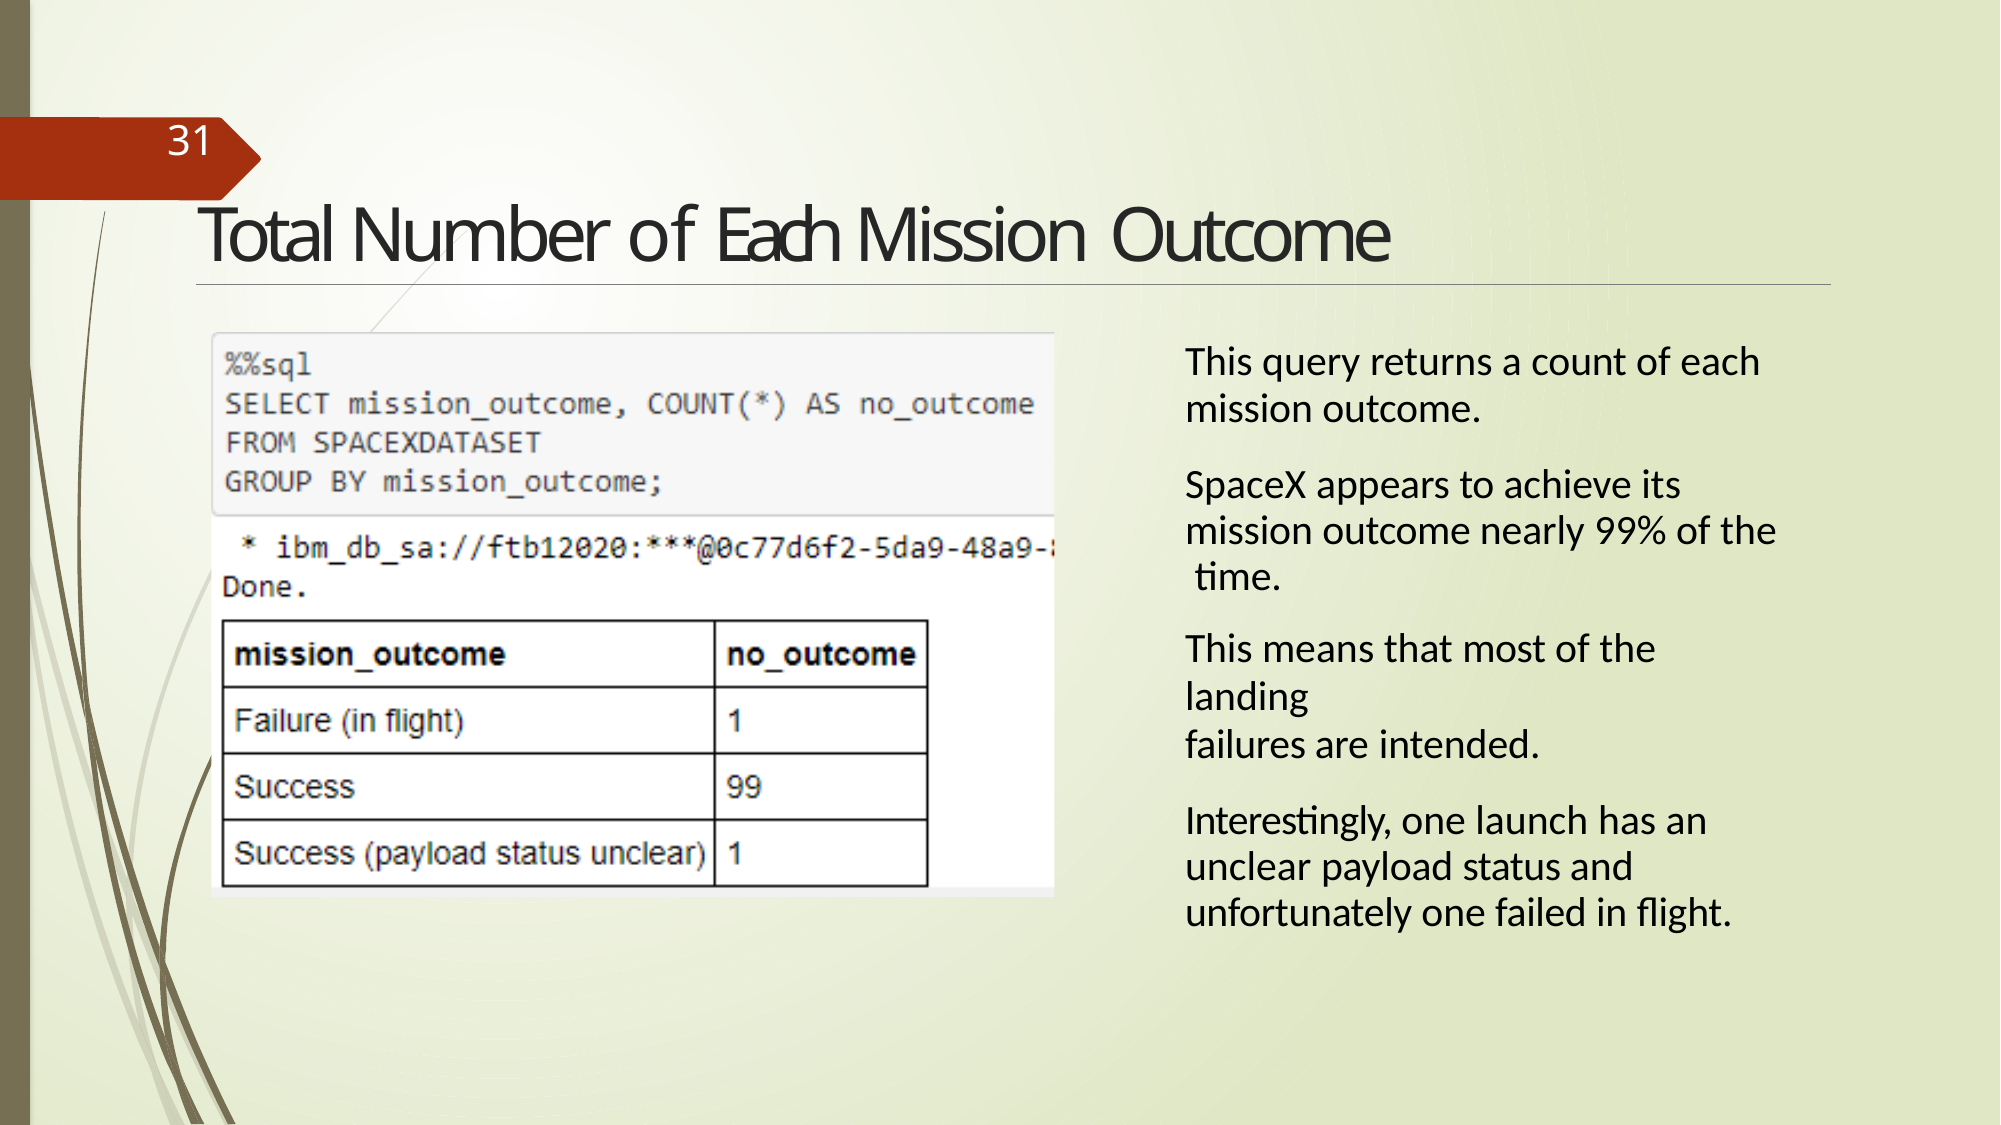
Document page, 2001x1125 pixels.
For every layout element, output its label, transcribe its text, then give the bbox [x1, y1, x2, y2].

title Total Number of Each Mission Outcome [216, 184, 1723, 375]
slide_number 31 [87, 0, 216, 486]
text_box [211, 332, 1055, 897]
text_box This query returns a count of each mission outcome. SpaceX appears to achieve its mission outcome nearly 99% of the time. This means that most of the landing failures are intended. Interestingly, one launch has an unclear payload status and unfortunately one failed in flight. [1182, 333, 1793, 935]
